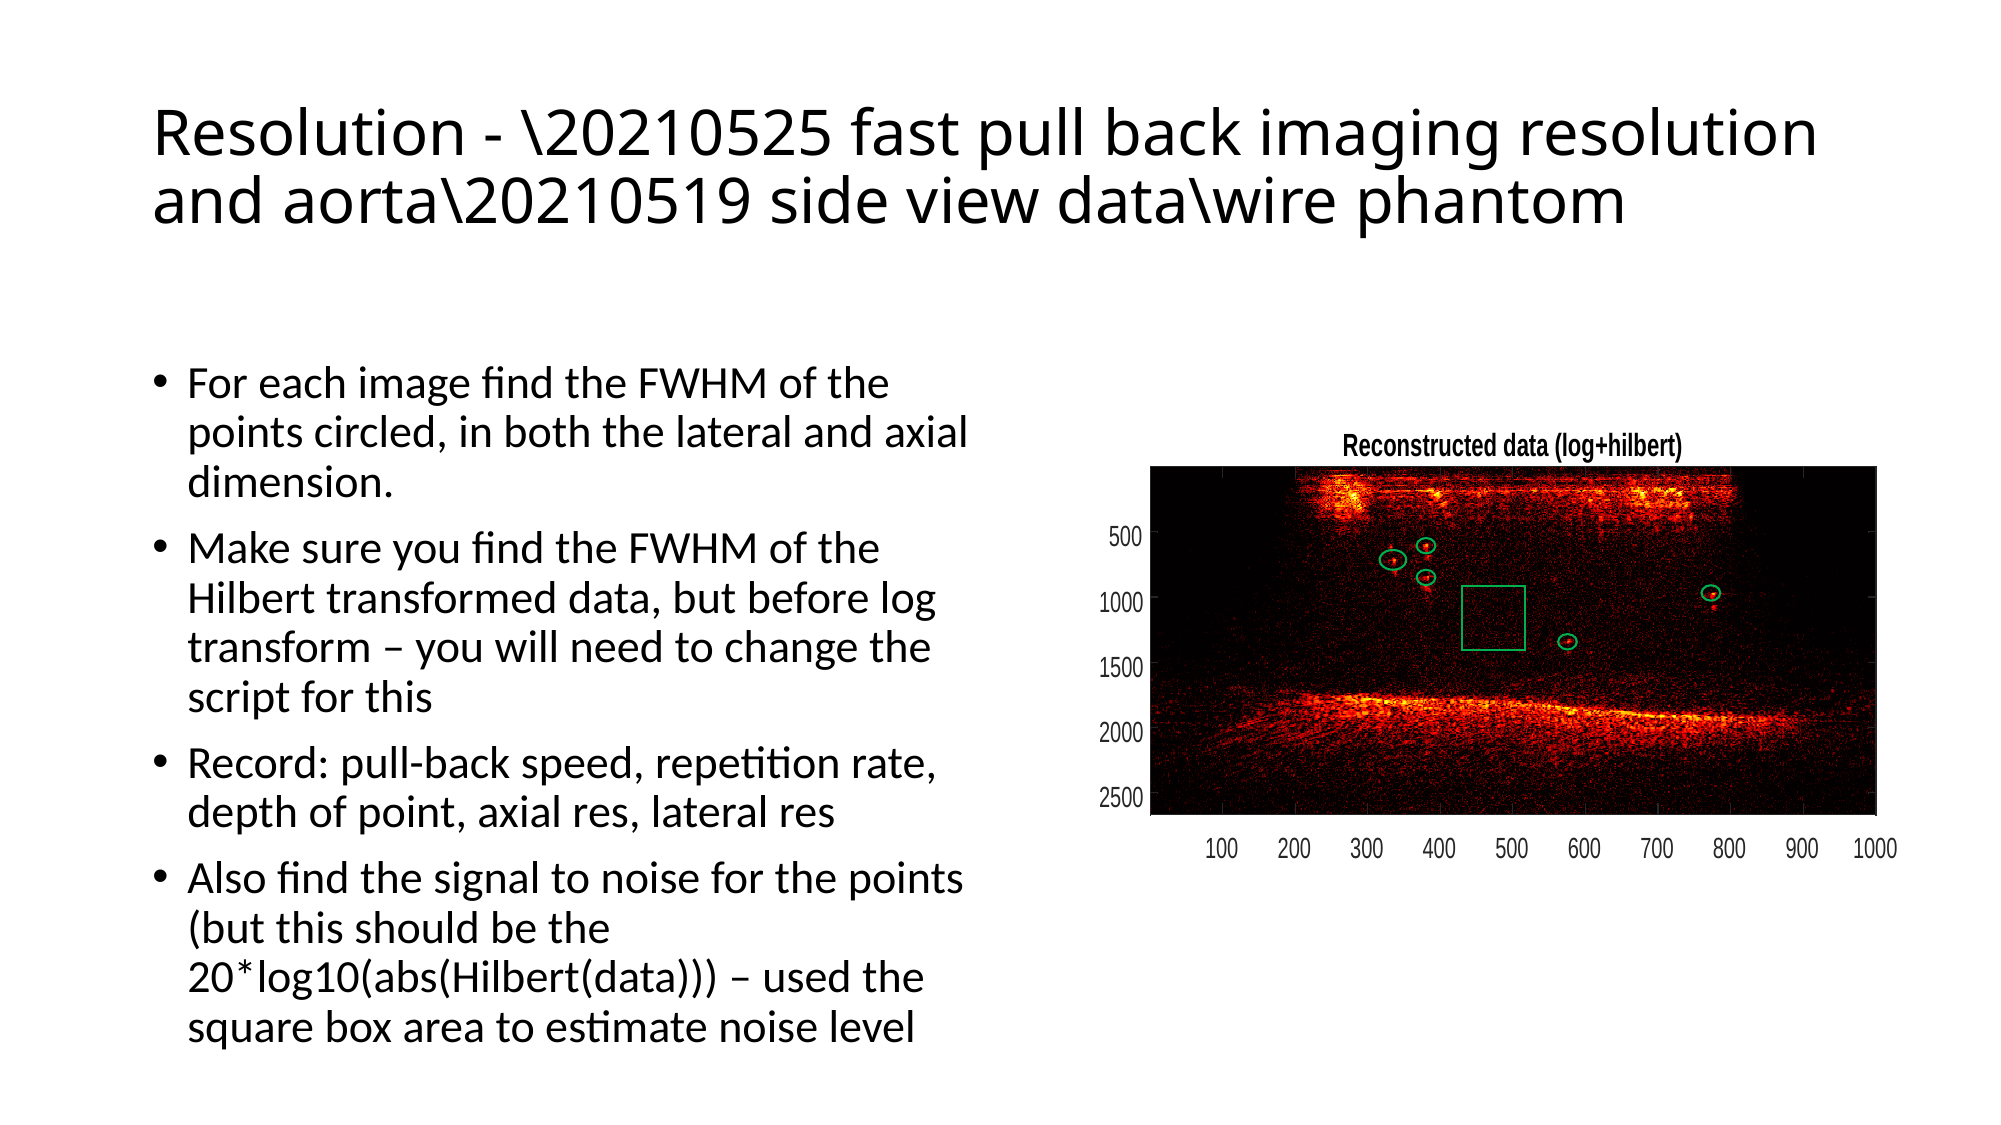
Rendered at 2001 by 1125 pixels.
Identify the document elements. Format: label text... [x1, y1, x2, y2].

list For each image find the FWHM of the points circled, in both the lateral and axial dimension. Make sure you find the FWHM of the Hilbert transformed data, but before log transform – you will need to change the script for this Record: pull-back speed, repetition rate, depth of point, axial res, lateral res Also find the signal to noise for the points (but this should be the 20*log10(abs(Hilbert(data))) – used the square box area to estimate noise level [137, 351, 1029, 1066]
picture [1028, 414, 1963, 925]
title Resolution - \20210525 fast pull back imaging resolution and aorta\20210519 side view data\wire phantom [137, 59, 1863, 278]
